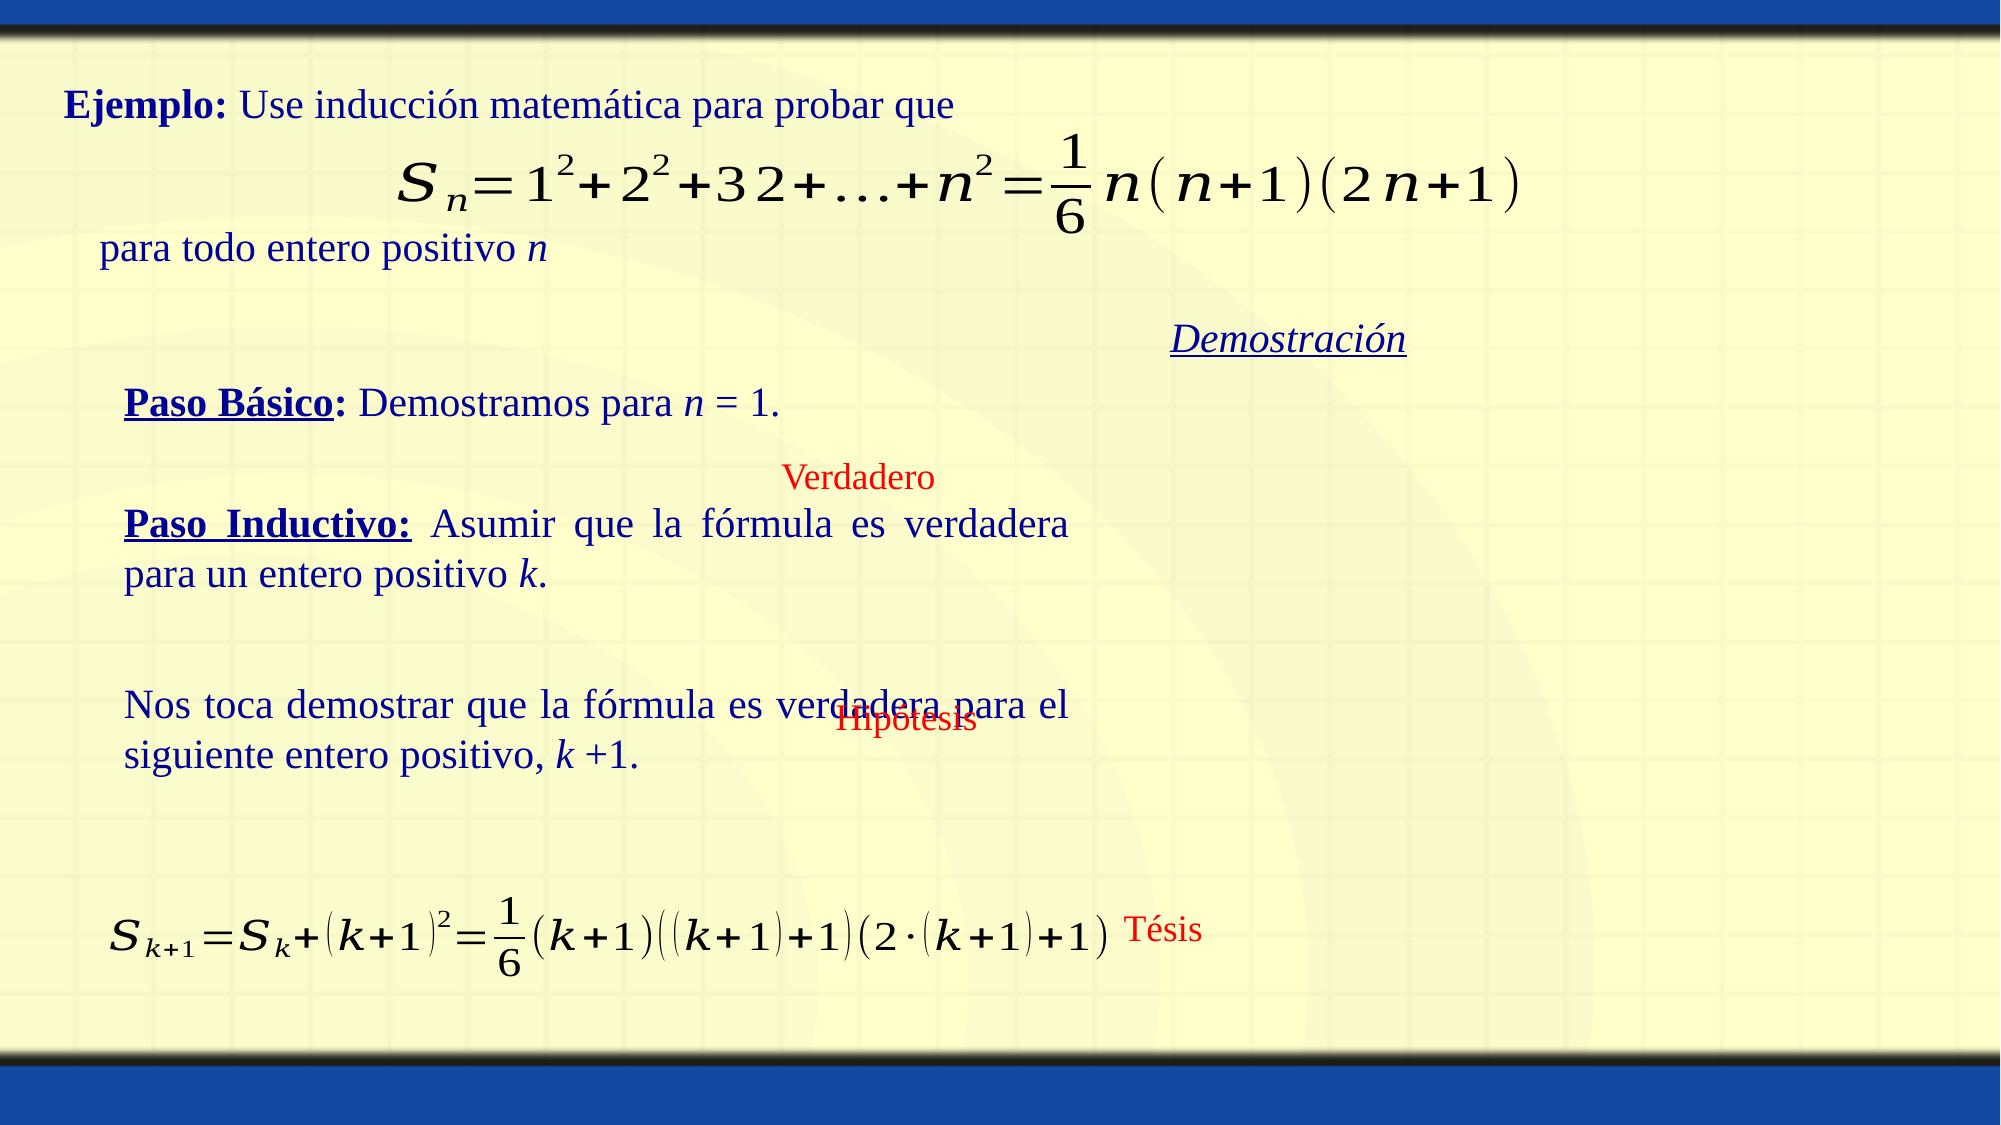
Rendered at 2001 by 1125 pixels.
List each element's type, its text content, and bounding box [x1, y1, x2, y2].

text_box Tésis [1108, 896, 1262, 957]
picture [0, 0, 2001, 1125]
text_box Hipótesis [820, 685, 1055, 746]
text_box Ejemplo: Use inducción matemática para probar que [48, 69, 1955, 135]
text_box Verdadero [766, 444, 1041, 505]
text_box para todo entero positivo n [84, 212, 1085, 277]
